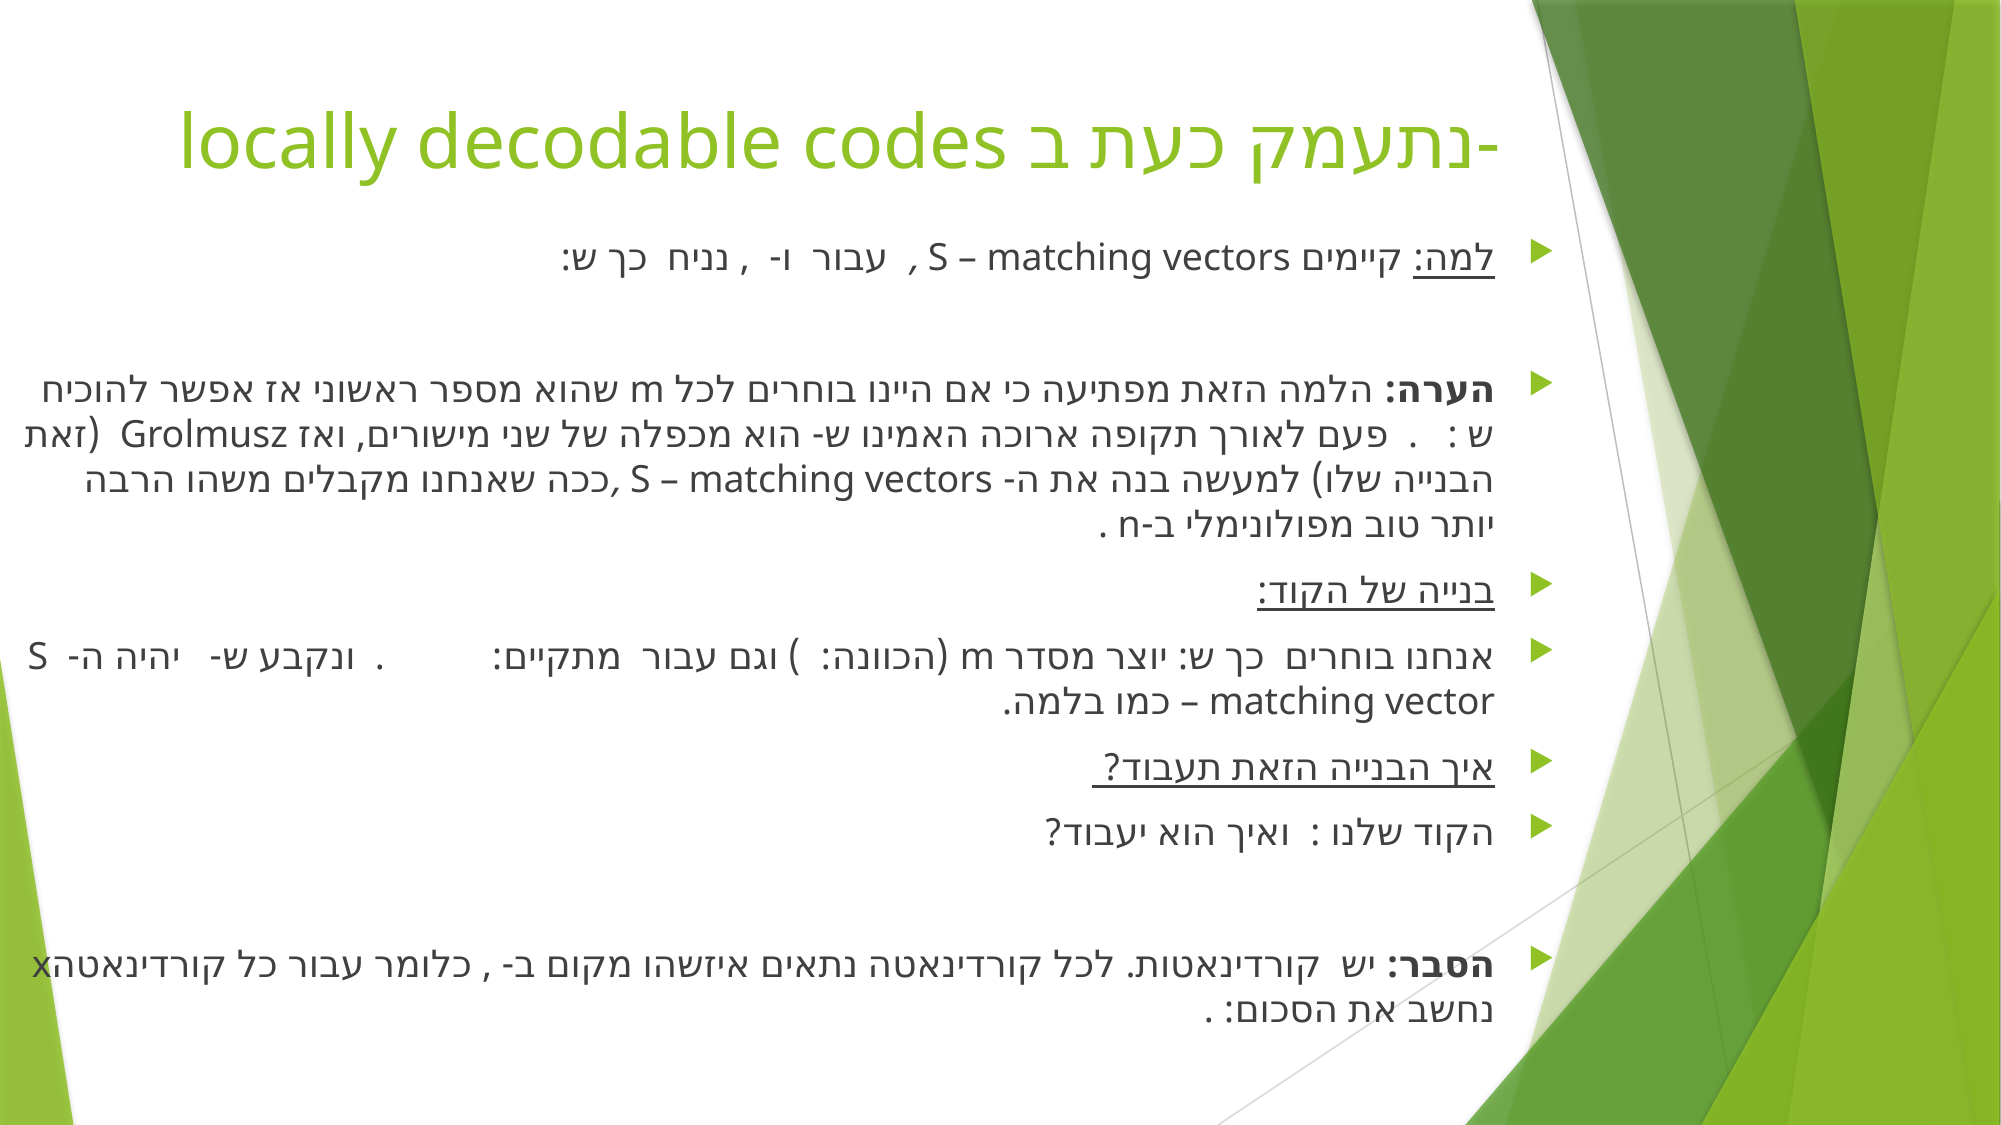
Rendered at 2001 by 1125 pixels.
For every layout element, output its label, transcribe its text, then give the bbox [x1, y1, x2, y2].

text_box locally decodable codes נתעמק כעת ב- [125, 86, 1536, 303]
